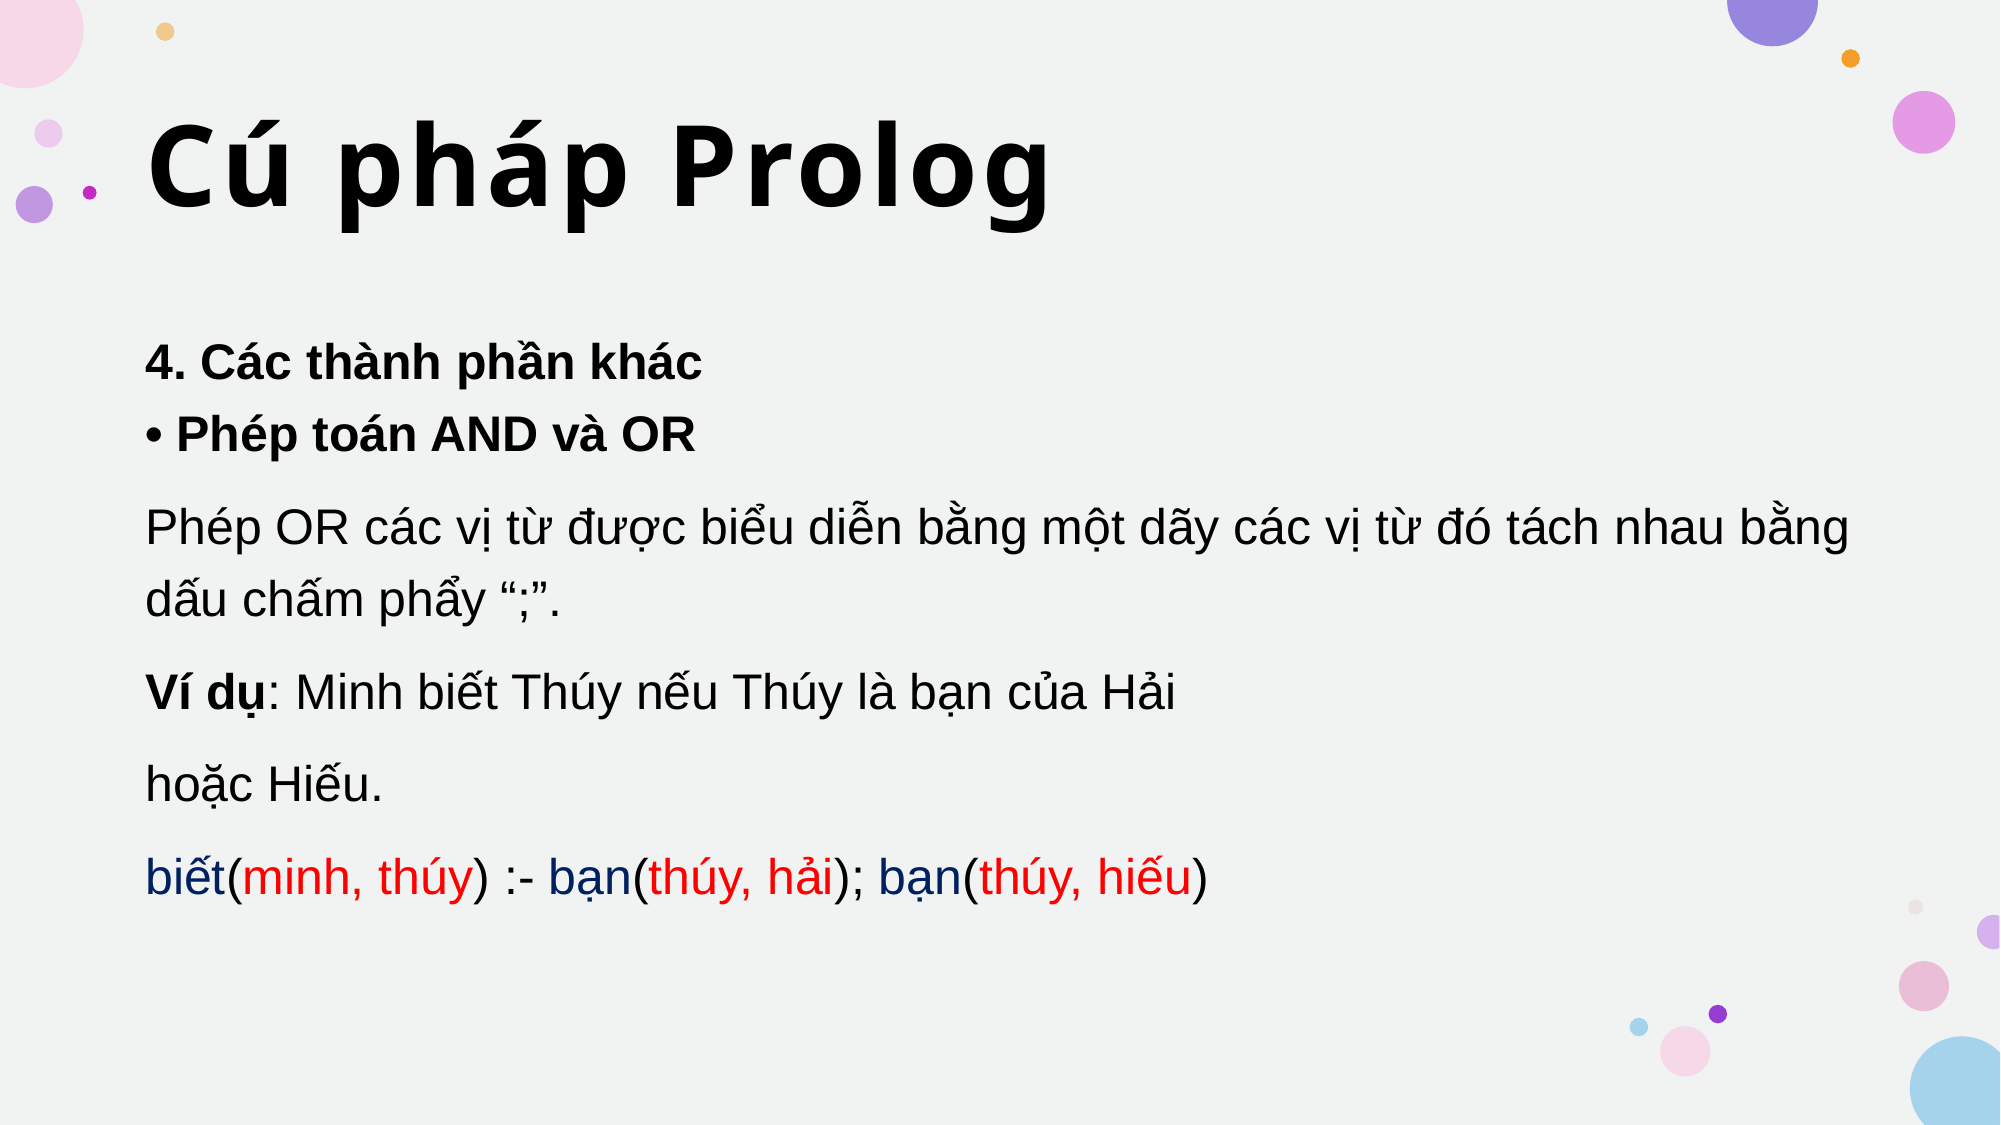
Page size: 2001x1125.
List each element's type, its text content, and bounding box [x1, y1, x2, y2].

title Cú pháp Prolog [127, 59, 1877, 278]
list 4. Các thành phần khác • Phép toán AND và OR Phép OR các vị từ được biểu diễn bằng một dãy các vị từ đó tách nhau bằng dấu chấm phẩy “;”. Ví dụ: Minh biết Thúy nếu Thúy là bạn của Hải hoặc Hiếu. biết(minh, thúy) :- bạn(thúy, hải); bạn(thúy, hiếu) [127, 299, 1877, 630]
